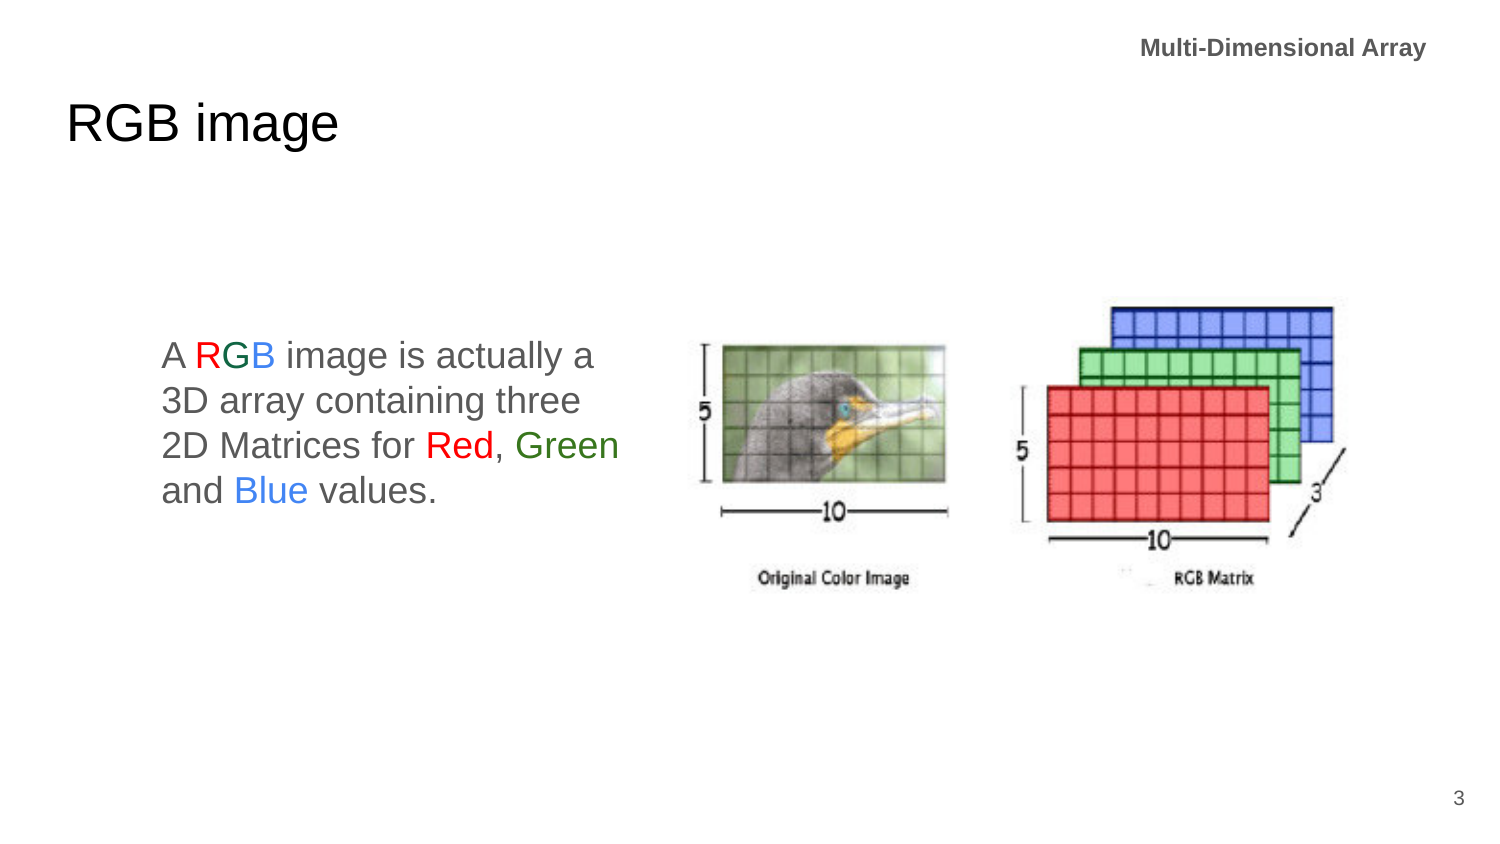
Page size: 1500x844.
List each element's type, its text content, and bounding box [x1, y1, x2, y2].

title RGB image [51, 72, 1449, 167]
text_box Multi-Dimensional Array [1125, 16, 1449, 82]
text_box A RGB image is actually a 3D array containing three 2D Matrices for Red, Green and Blue values. [146, 315, 642, 526]
slide_number ‹#› [1389, 764, 1480, 830]
picture [673, 296, 1383, 603]
